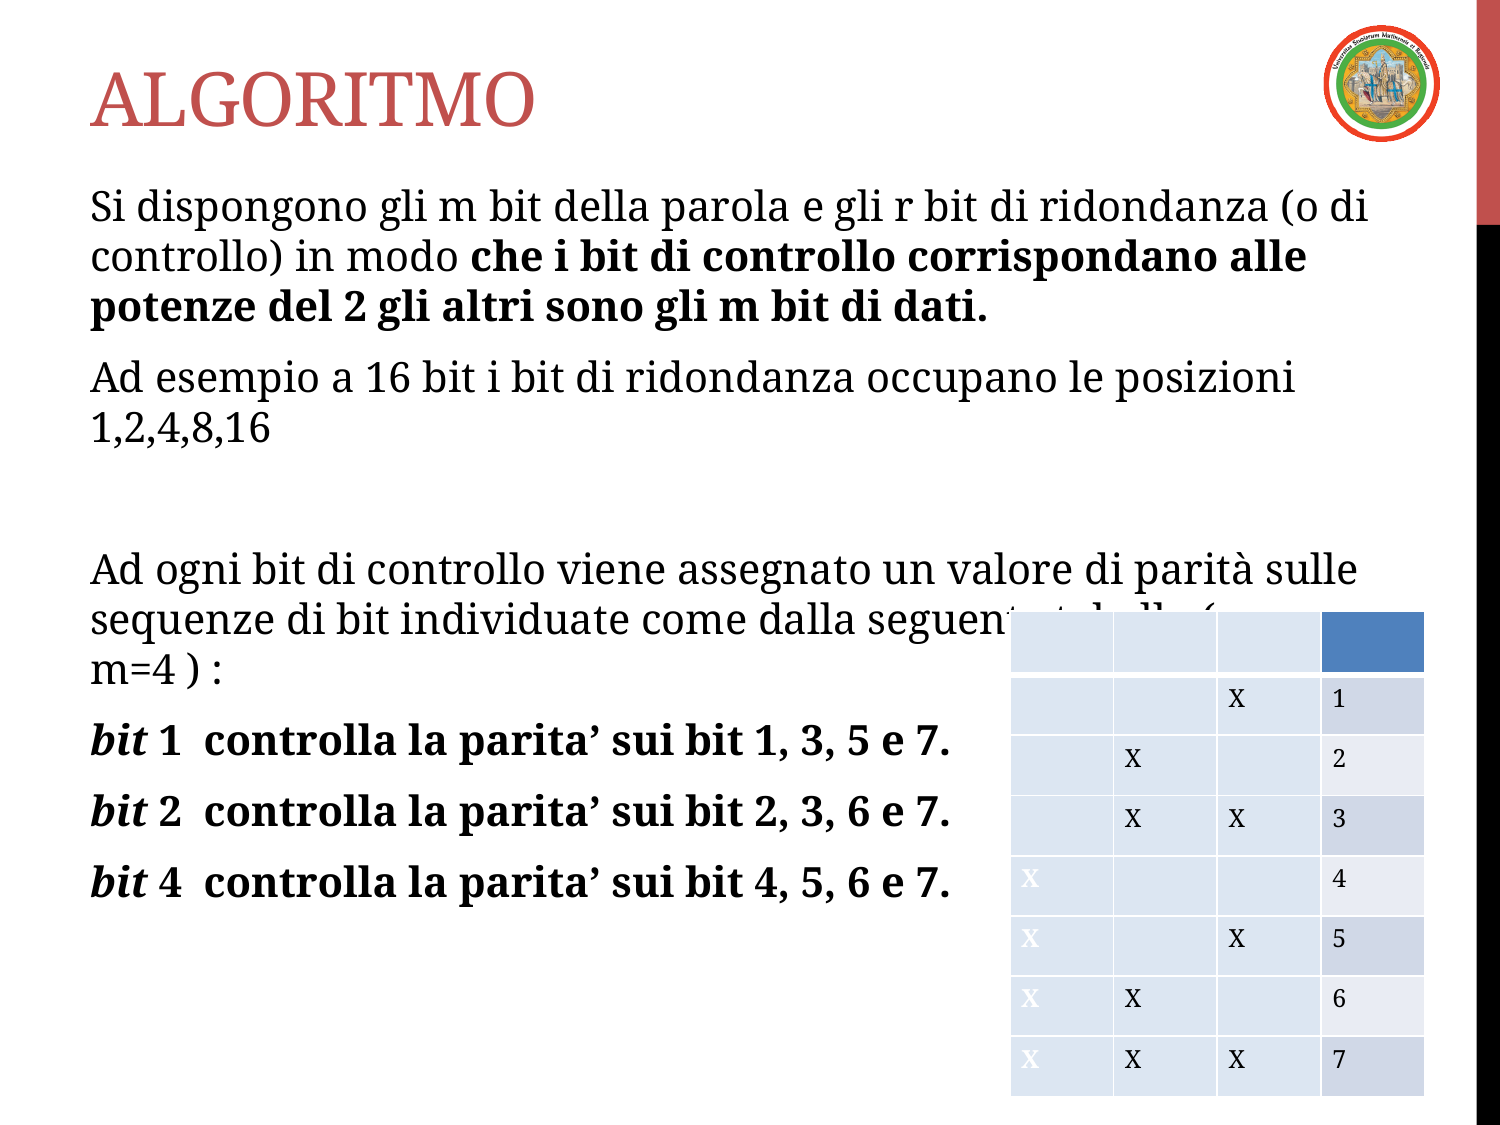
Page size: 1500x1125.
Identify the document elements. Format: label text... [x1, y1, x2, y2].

title Algoritmo [75, 25, 1025, 149]
list Si dispongono gli m bit della parola e gli r bit di ridondanza (o di controllo) in modo che i bit di controllo corrispondano alle potenze del 2 gli altri sono gli m bit di dati. Ad esempio a 16 bit i bit di ridondanza occupano le posizioni 1,2,4,8,16 Ad ogni bit di controllo viene assegnato un valore di parità sulle sequenze di bit individuate come dalla seguente tabella ( per m=4 ) : bit 1 controlla la parita’ sui bit 1, 3, 5 e 7. bit 2 controlla la parita’ sui bit 2, 3, 6 e 7. bit 4 controlla la parita’ sui bit 4, 5, 6 e 7. [75, 172, 1400, 1094]
picture [1316, 18, 1447, 149]
